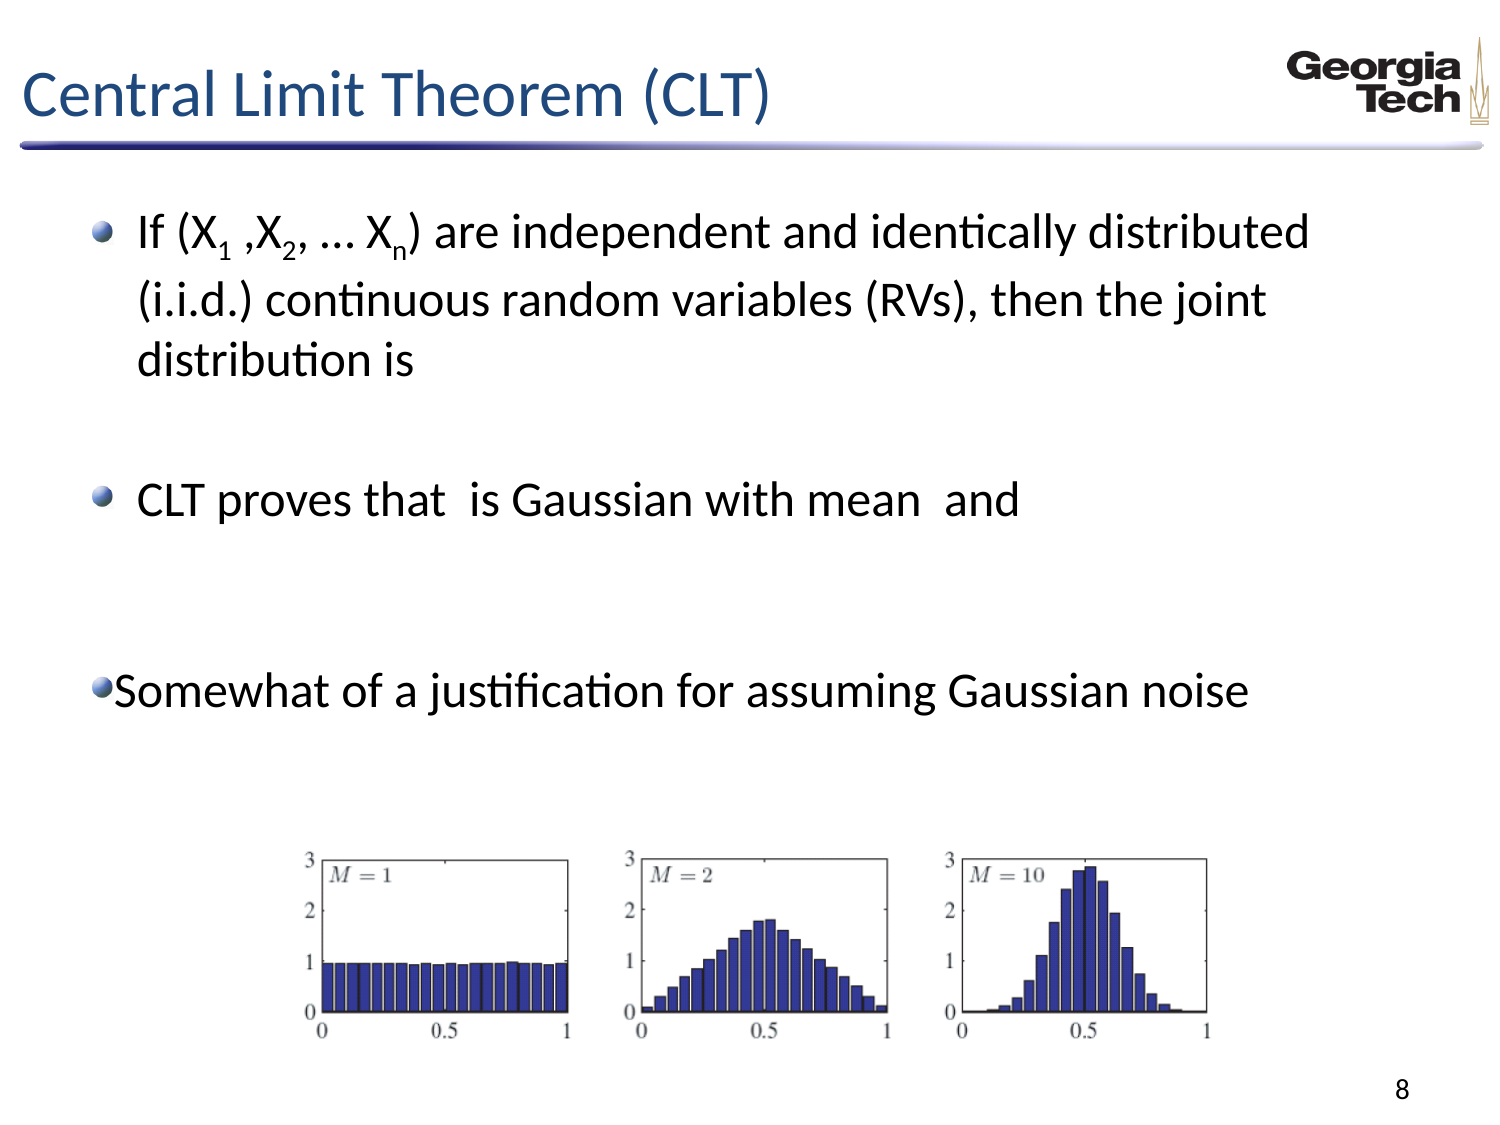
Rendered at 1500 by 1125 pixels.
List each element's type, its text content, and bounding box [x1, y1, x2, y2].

picture [90, 219, 114, 245]
picture [90, 675, 114, 700]
slide_number 8 [1112, 1037, 1426, 1113]
picture [90, 484, 114, 509]
title Central Limit Theorem (CLT) [7, 12, 1238, 138]
picture [1287, 37, 1495, 125]
text_box [293, 840, 1219, 1050]
